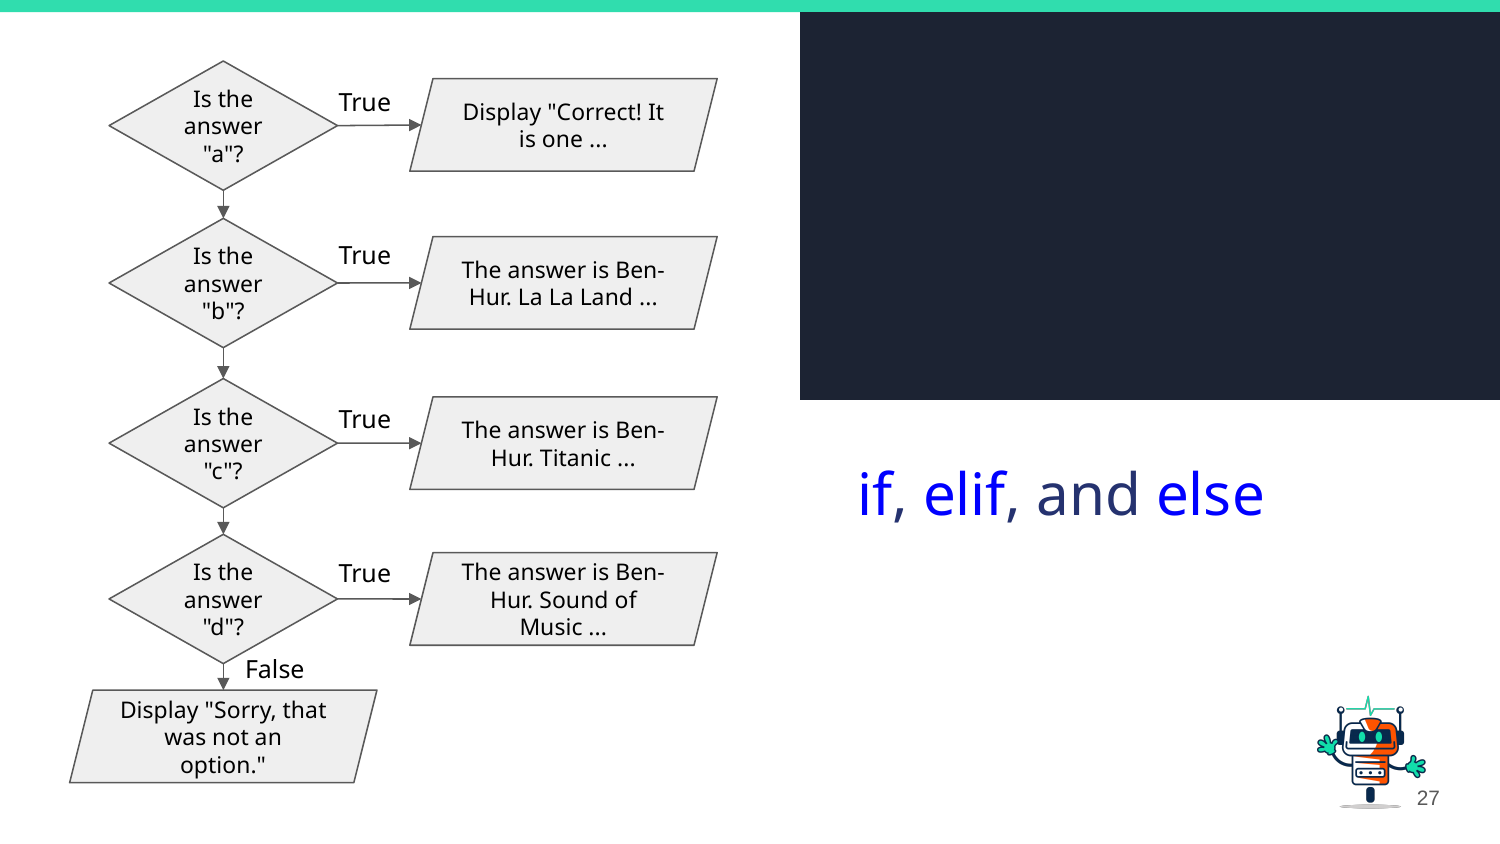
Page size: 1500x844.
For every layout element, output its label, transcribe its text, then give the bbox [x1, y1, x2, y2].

text_box The answer is Ben-Hur. Sound of Music ... [409, 552, 718, 646]
text_box The answer is Ben-Hur. Titanic ... [409, 396, 718, 490]
text_box True [319, 543, 410, 583]
picture [1309, 687, 1435, 812]
title if, elif, and else [842, 442, 1441, 536]
text_box Display "Correct! It is one ... [409, 78, 718, 172]
text_box True [319, 225, 410, 265]
text_box Is the answer "d"? [109, 535, 337, 664]
text_box Is the answer "a"? [109, 61, 337, 191]
text_box True [319, 71, 410, 112]
text_box True [319, 388, 410, 429]
text_box The answer is Ben-Hur. La La Land ... [409, 236, 718, 330]
text_box Is the answer "b"? [109, 219, 337, 348]
text_box Display "Sorry, that was not an option." [69, 690, 377, 783]
text_box False [229, 638, 320, 679]
slide_number 27 [1364, 764, 1455, 830]
text_box [800, 12, 1500, 400]
text_box Is the answer "c"? [109, 380, 337, 508]
